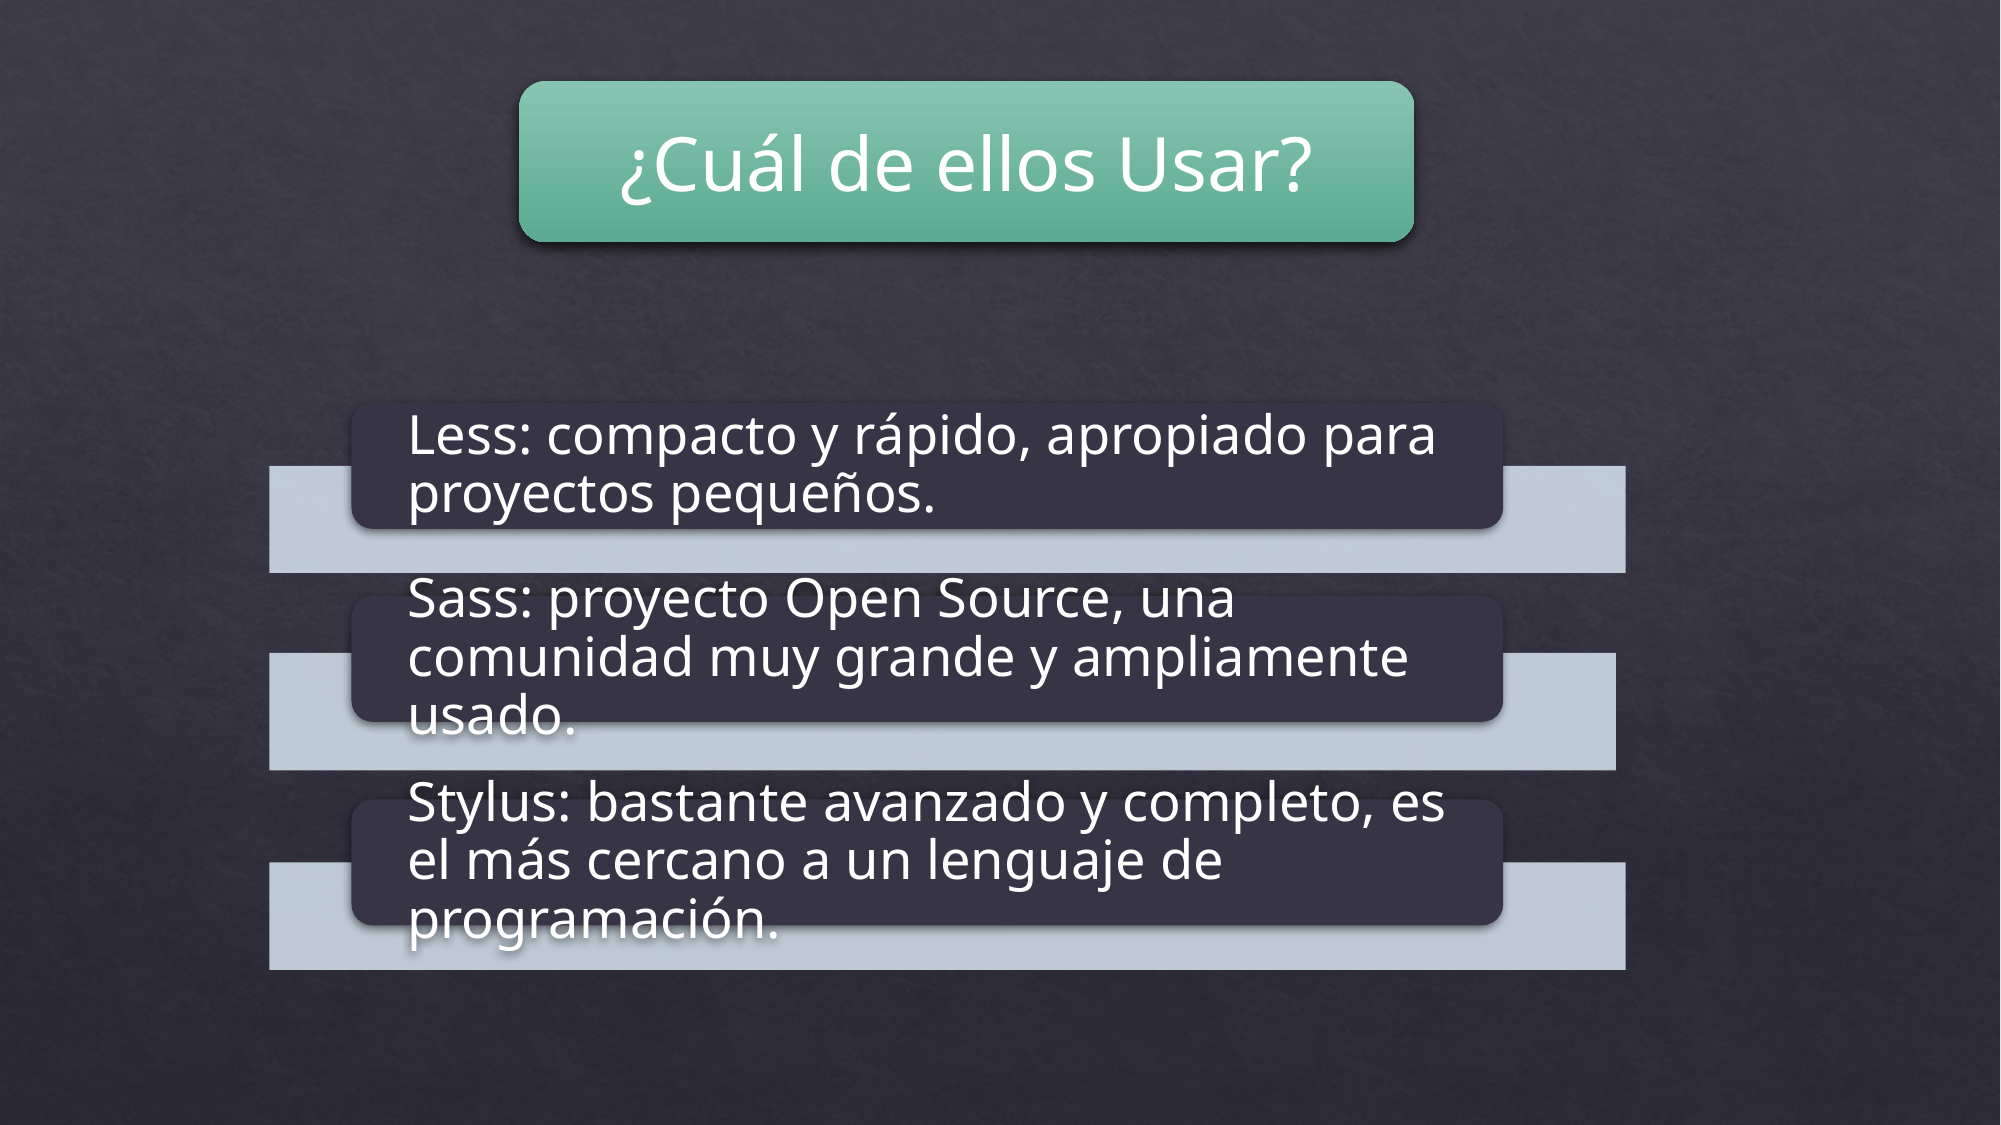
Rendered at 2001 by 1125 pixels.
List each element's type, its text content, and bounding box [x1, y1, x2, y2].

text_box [268, 288, 1915, 1085]
text_box ¿Cuál de ellos Usar? [519, 80, 1415, 243]
